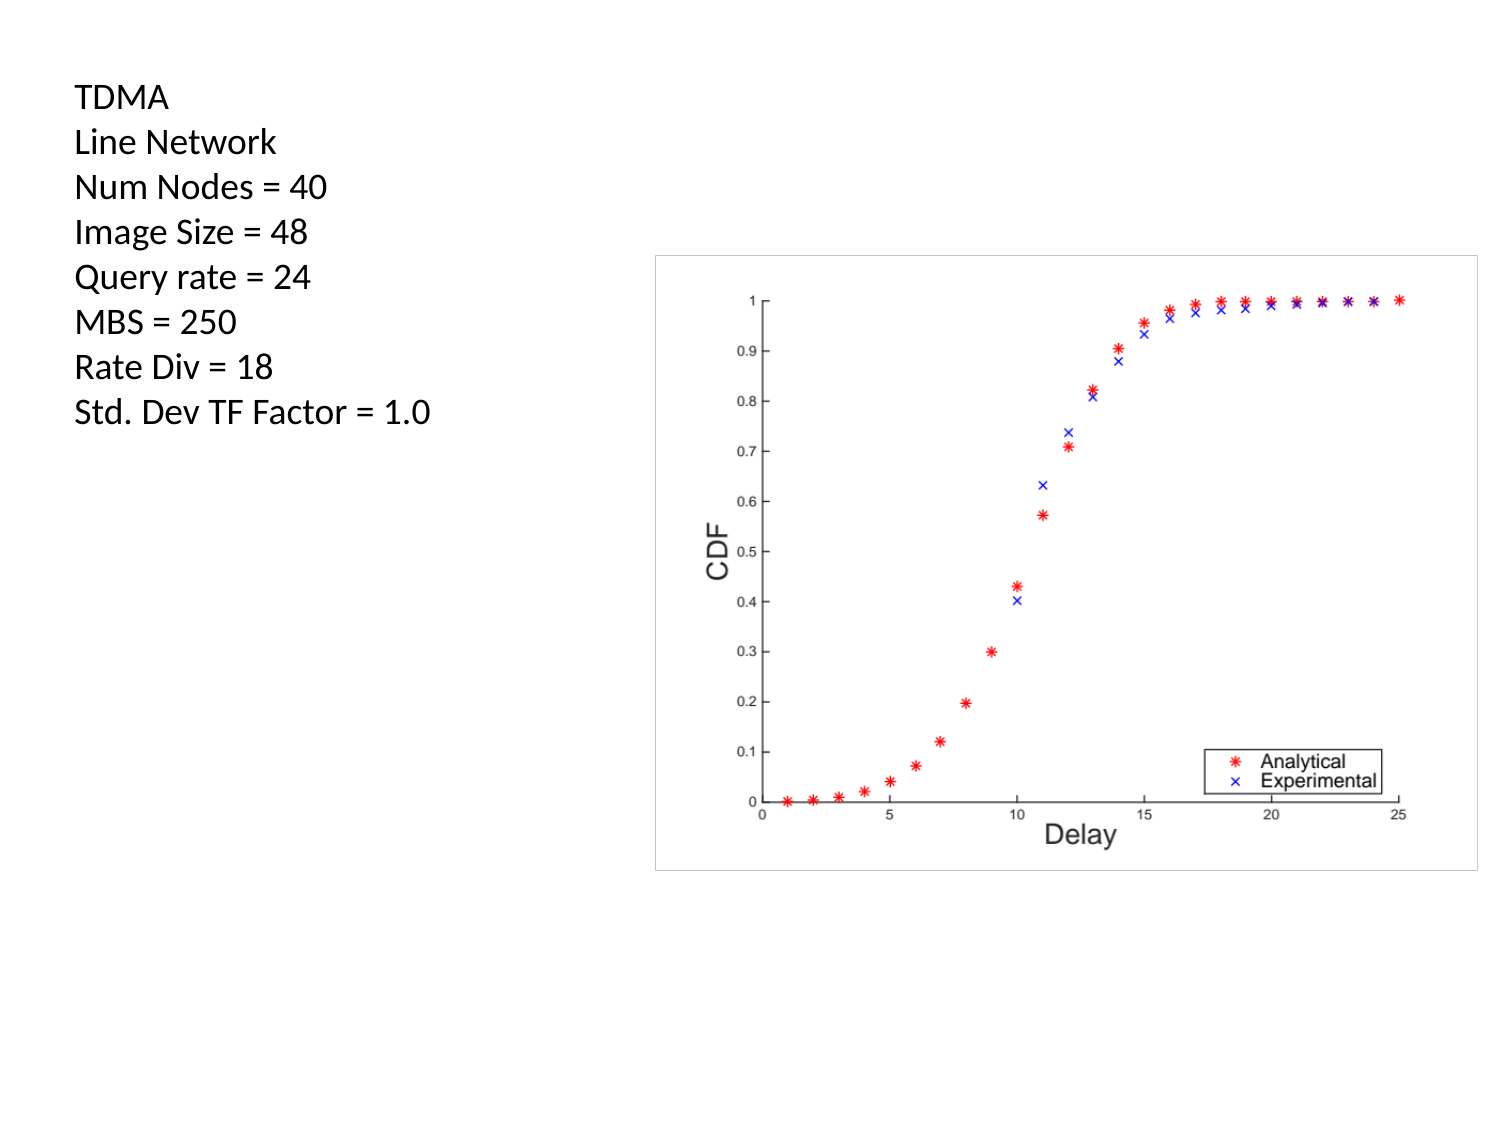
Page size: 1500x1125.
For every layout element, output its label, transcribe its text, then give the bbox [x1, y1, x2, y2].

text_box TDMA Line Network Num Nodes = 40 Image Size = 48 Query rate = 24 MBS = 250 Rate Div = 18 Std. Dev TF Factor = 1.0 [59, 64, 446, 439]
picture [630, 0, 1500, 1125]
